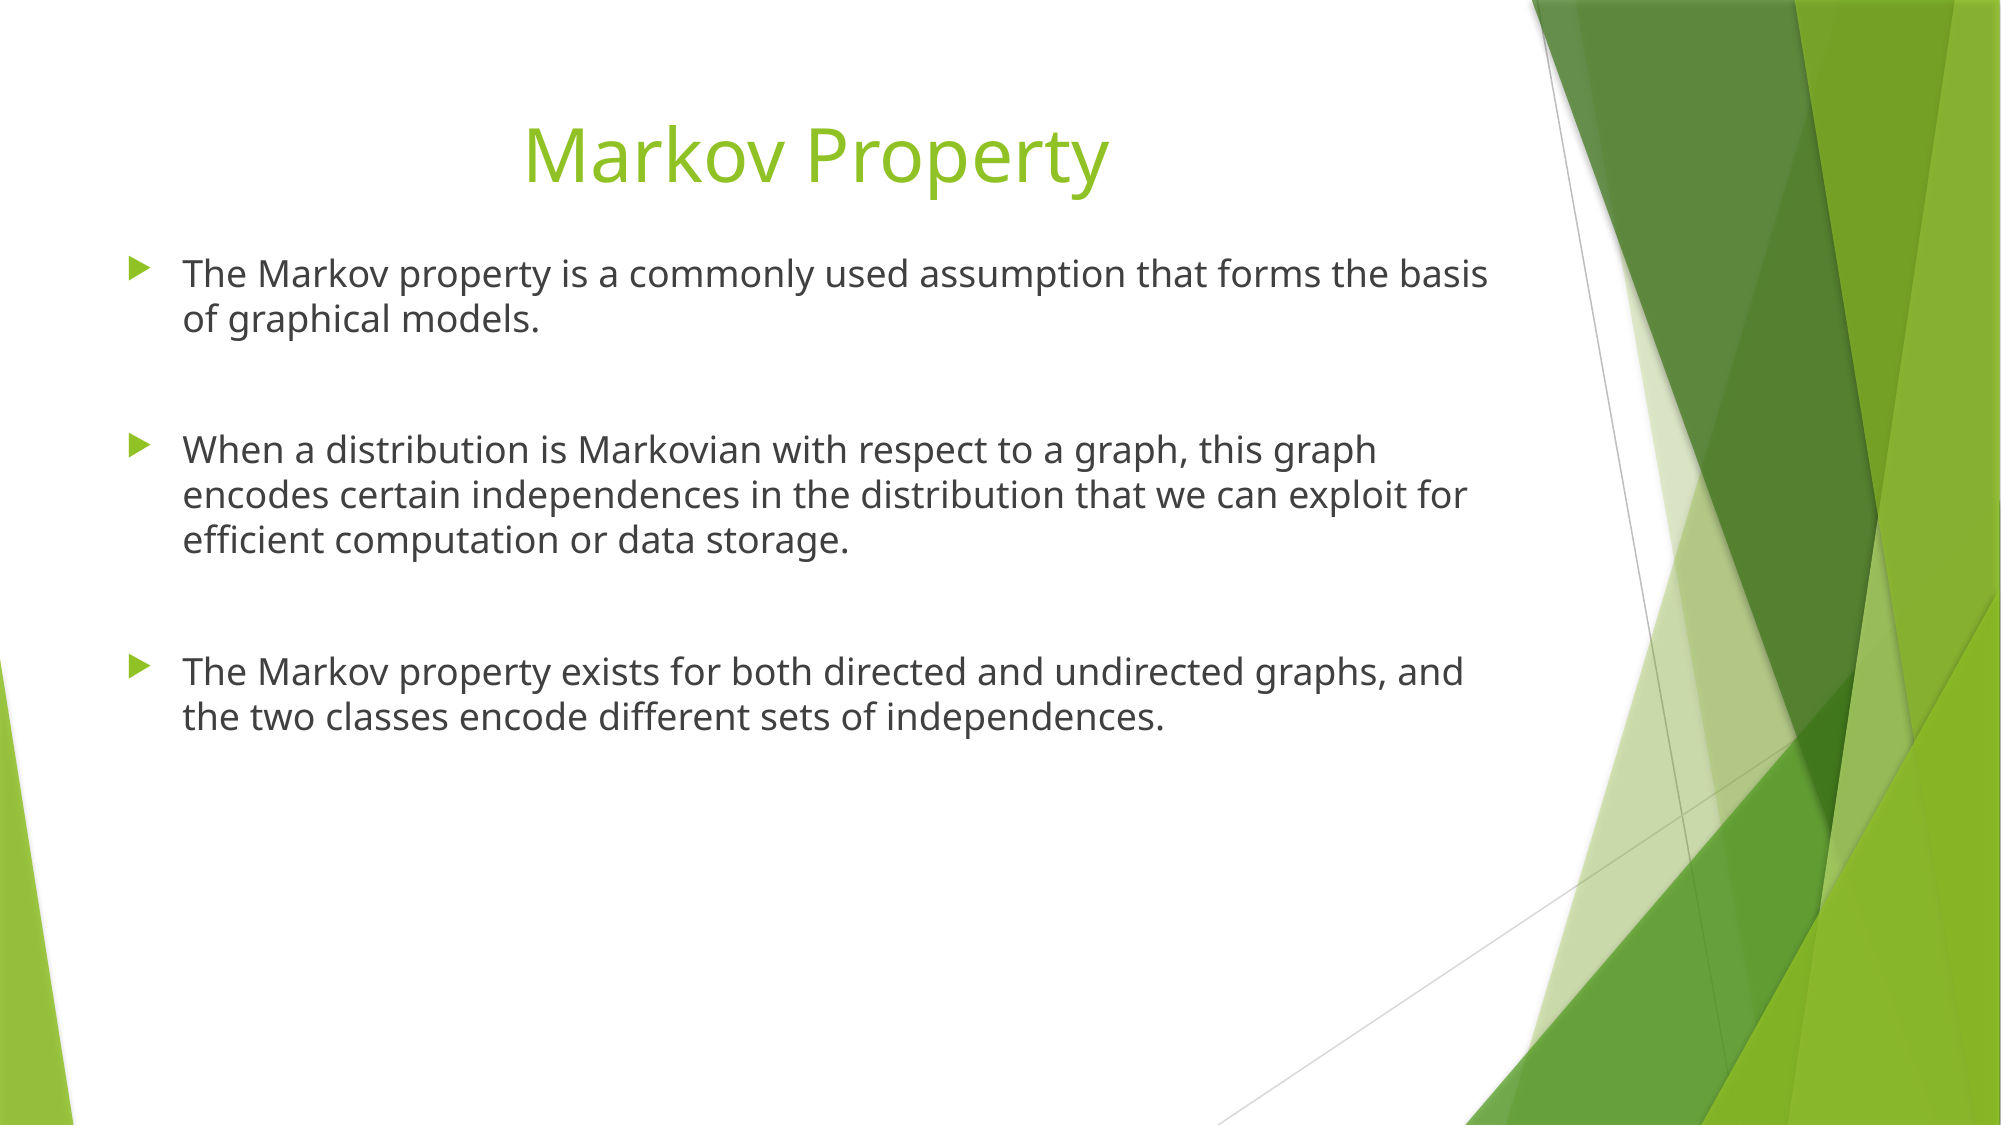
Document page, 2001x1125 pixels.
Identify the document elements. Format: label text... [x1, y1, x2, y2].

title Markov Property [111, 99, 1522, 210]
list The Markov property is a commonly used assumption that forms the basis of graphical models. When a distribution is Markovian with respect to a graph, this graph encodes certain independences in the distribution that we can exploit for efficient computation or data storage. The Markov property exists for both directed and undirected graphs, and the two classes encode different sets of independences. [111, 242, 1522, 991]
